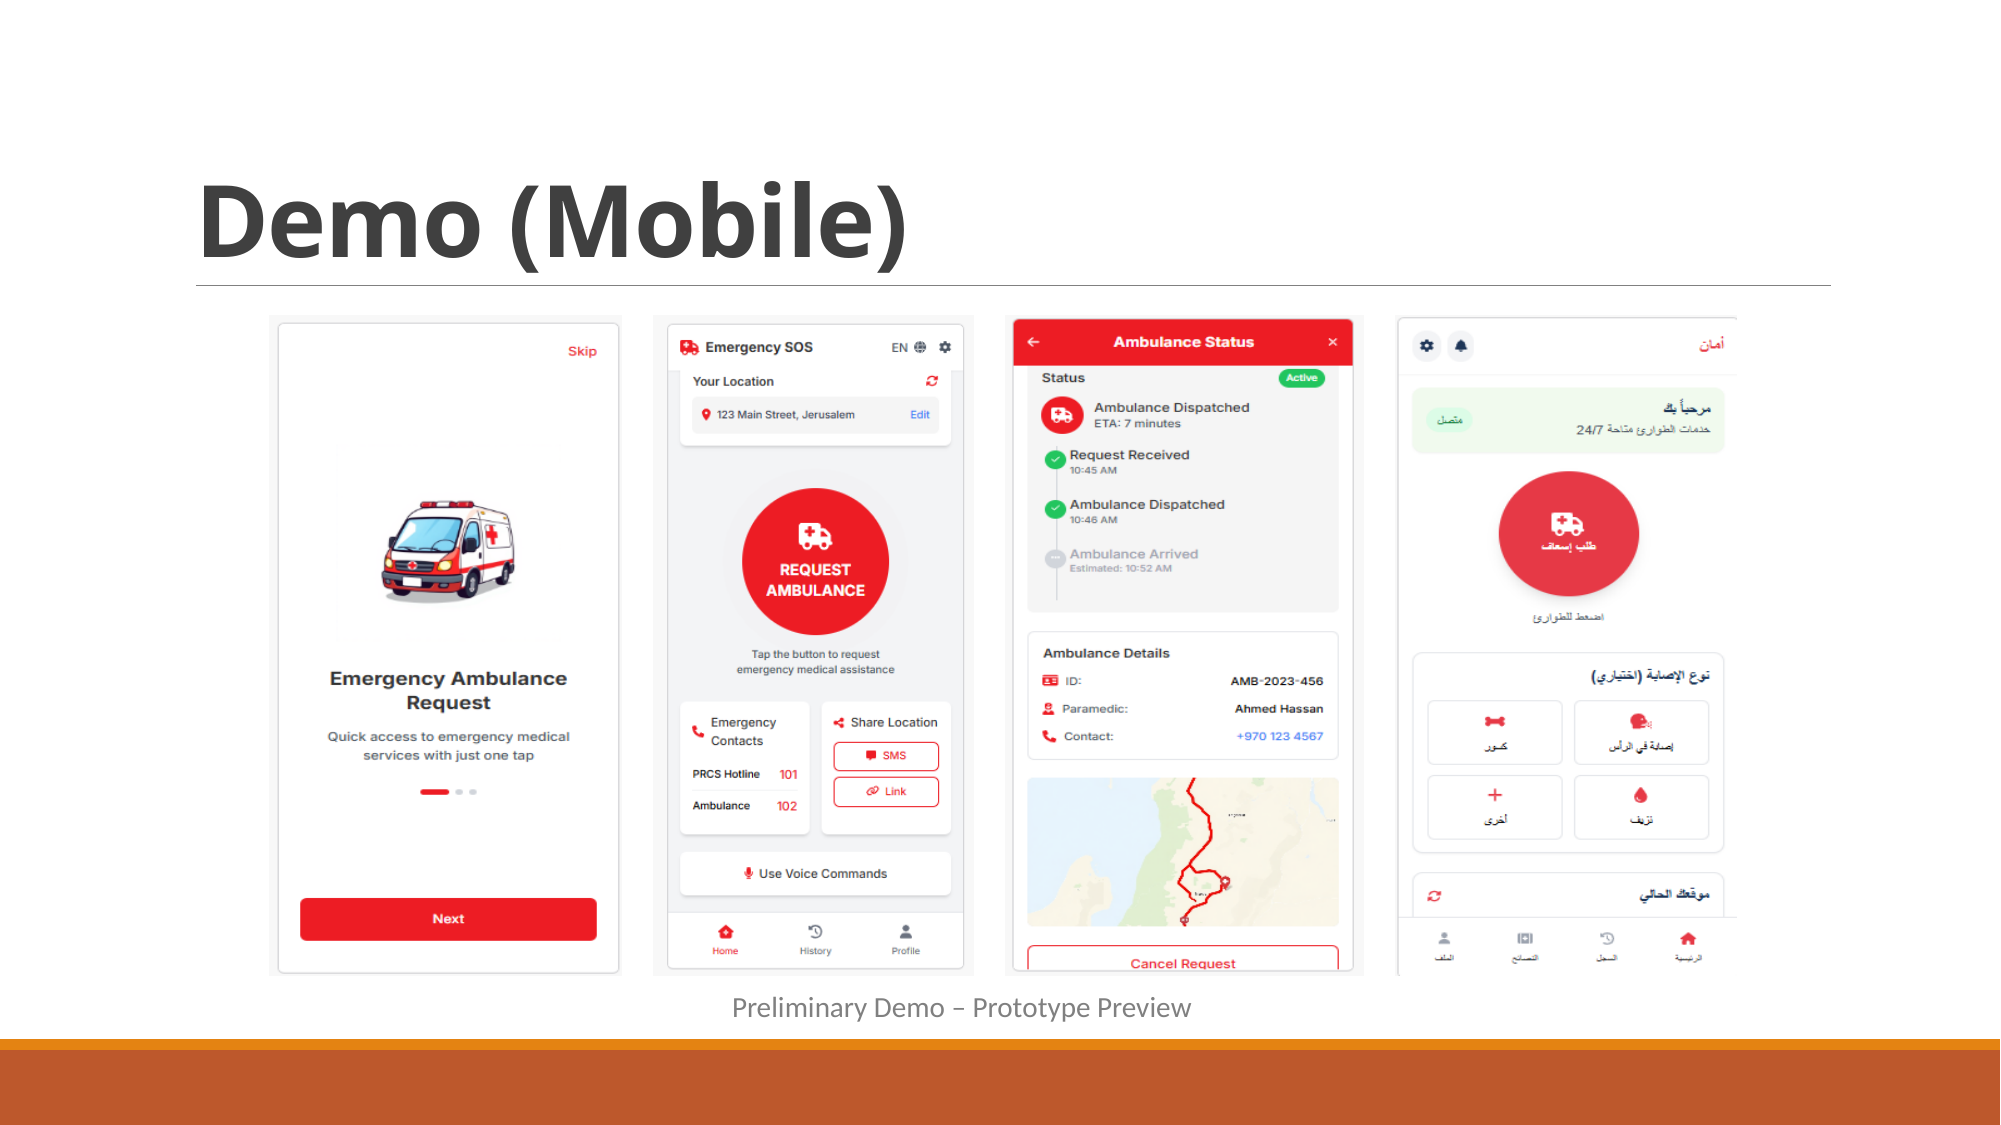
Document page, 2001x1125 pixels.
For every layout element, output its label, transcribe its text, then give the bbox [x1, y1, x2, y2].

picture [1394, 315, 1737, 977]
text_box Preliminary Demo – Prototype Preview [717, 980, 1246, 1031]
picture [1004, 315, 1365, 977]
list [652, 315, 975, 977]
picture [268, 315, 623, 977]
title Demo (Mobile) [180, 47, 1830, 285]
